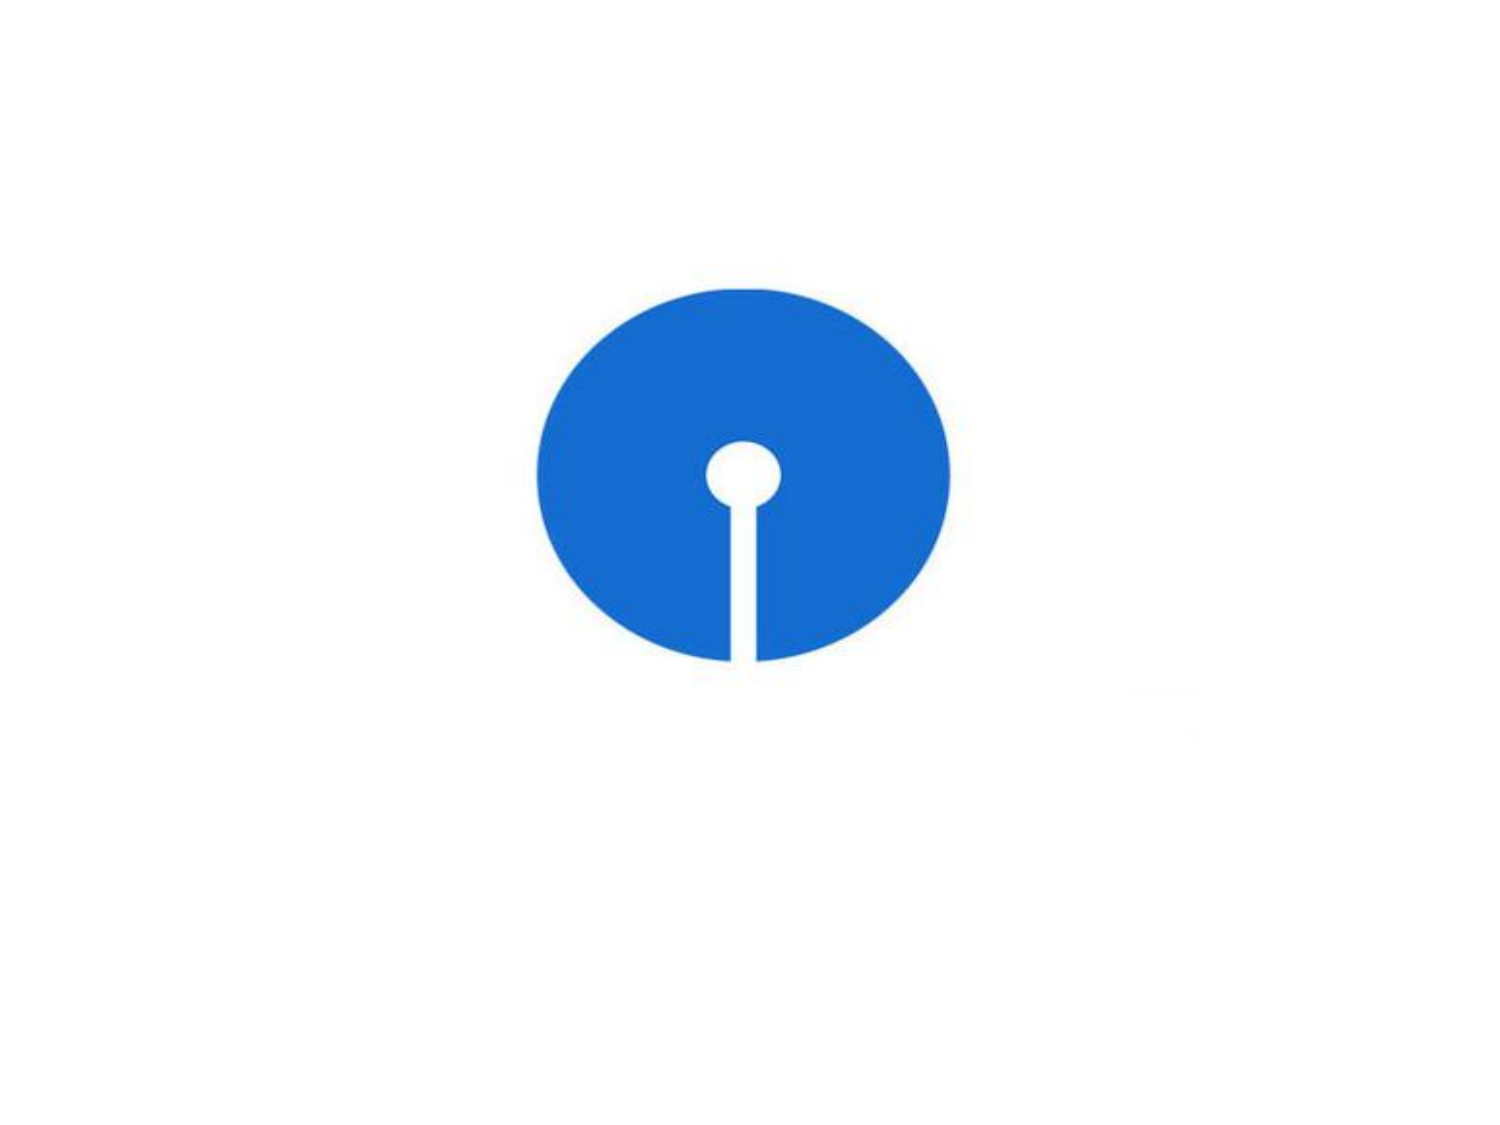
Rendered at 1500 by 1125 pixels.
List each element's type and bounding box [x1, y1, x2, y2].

list [288, 207, 1200, 847]
